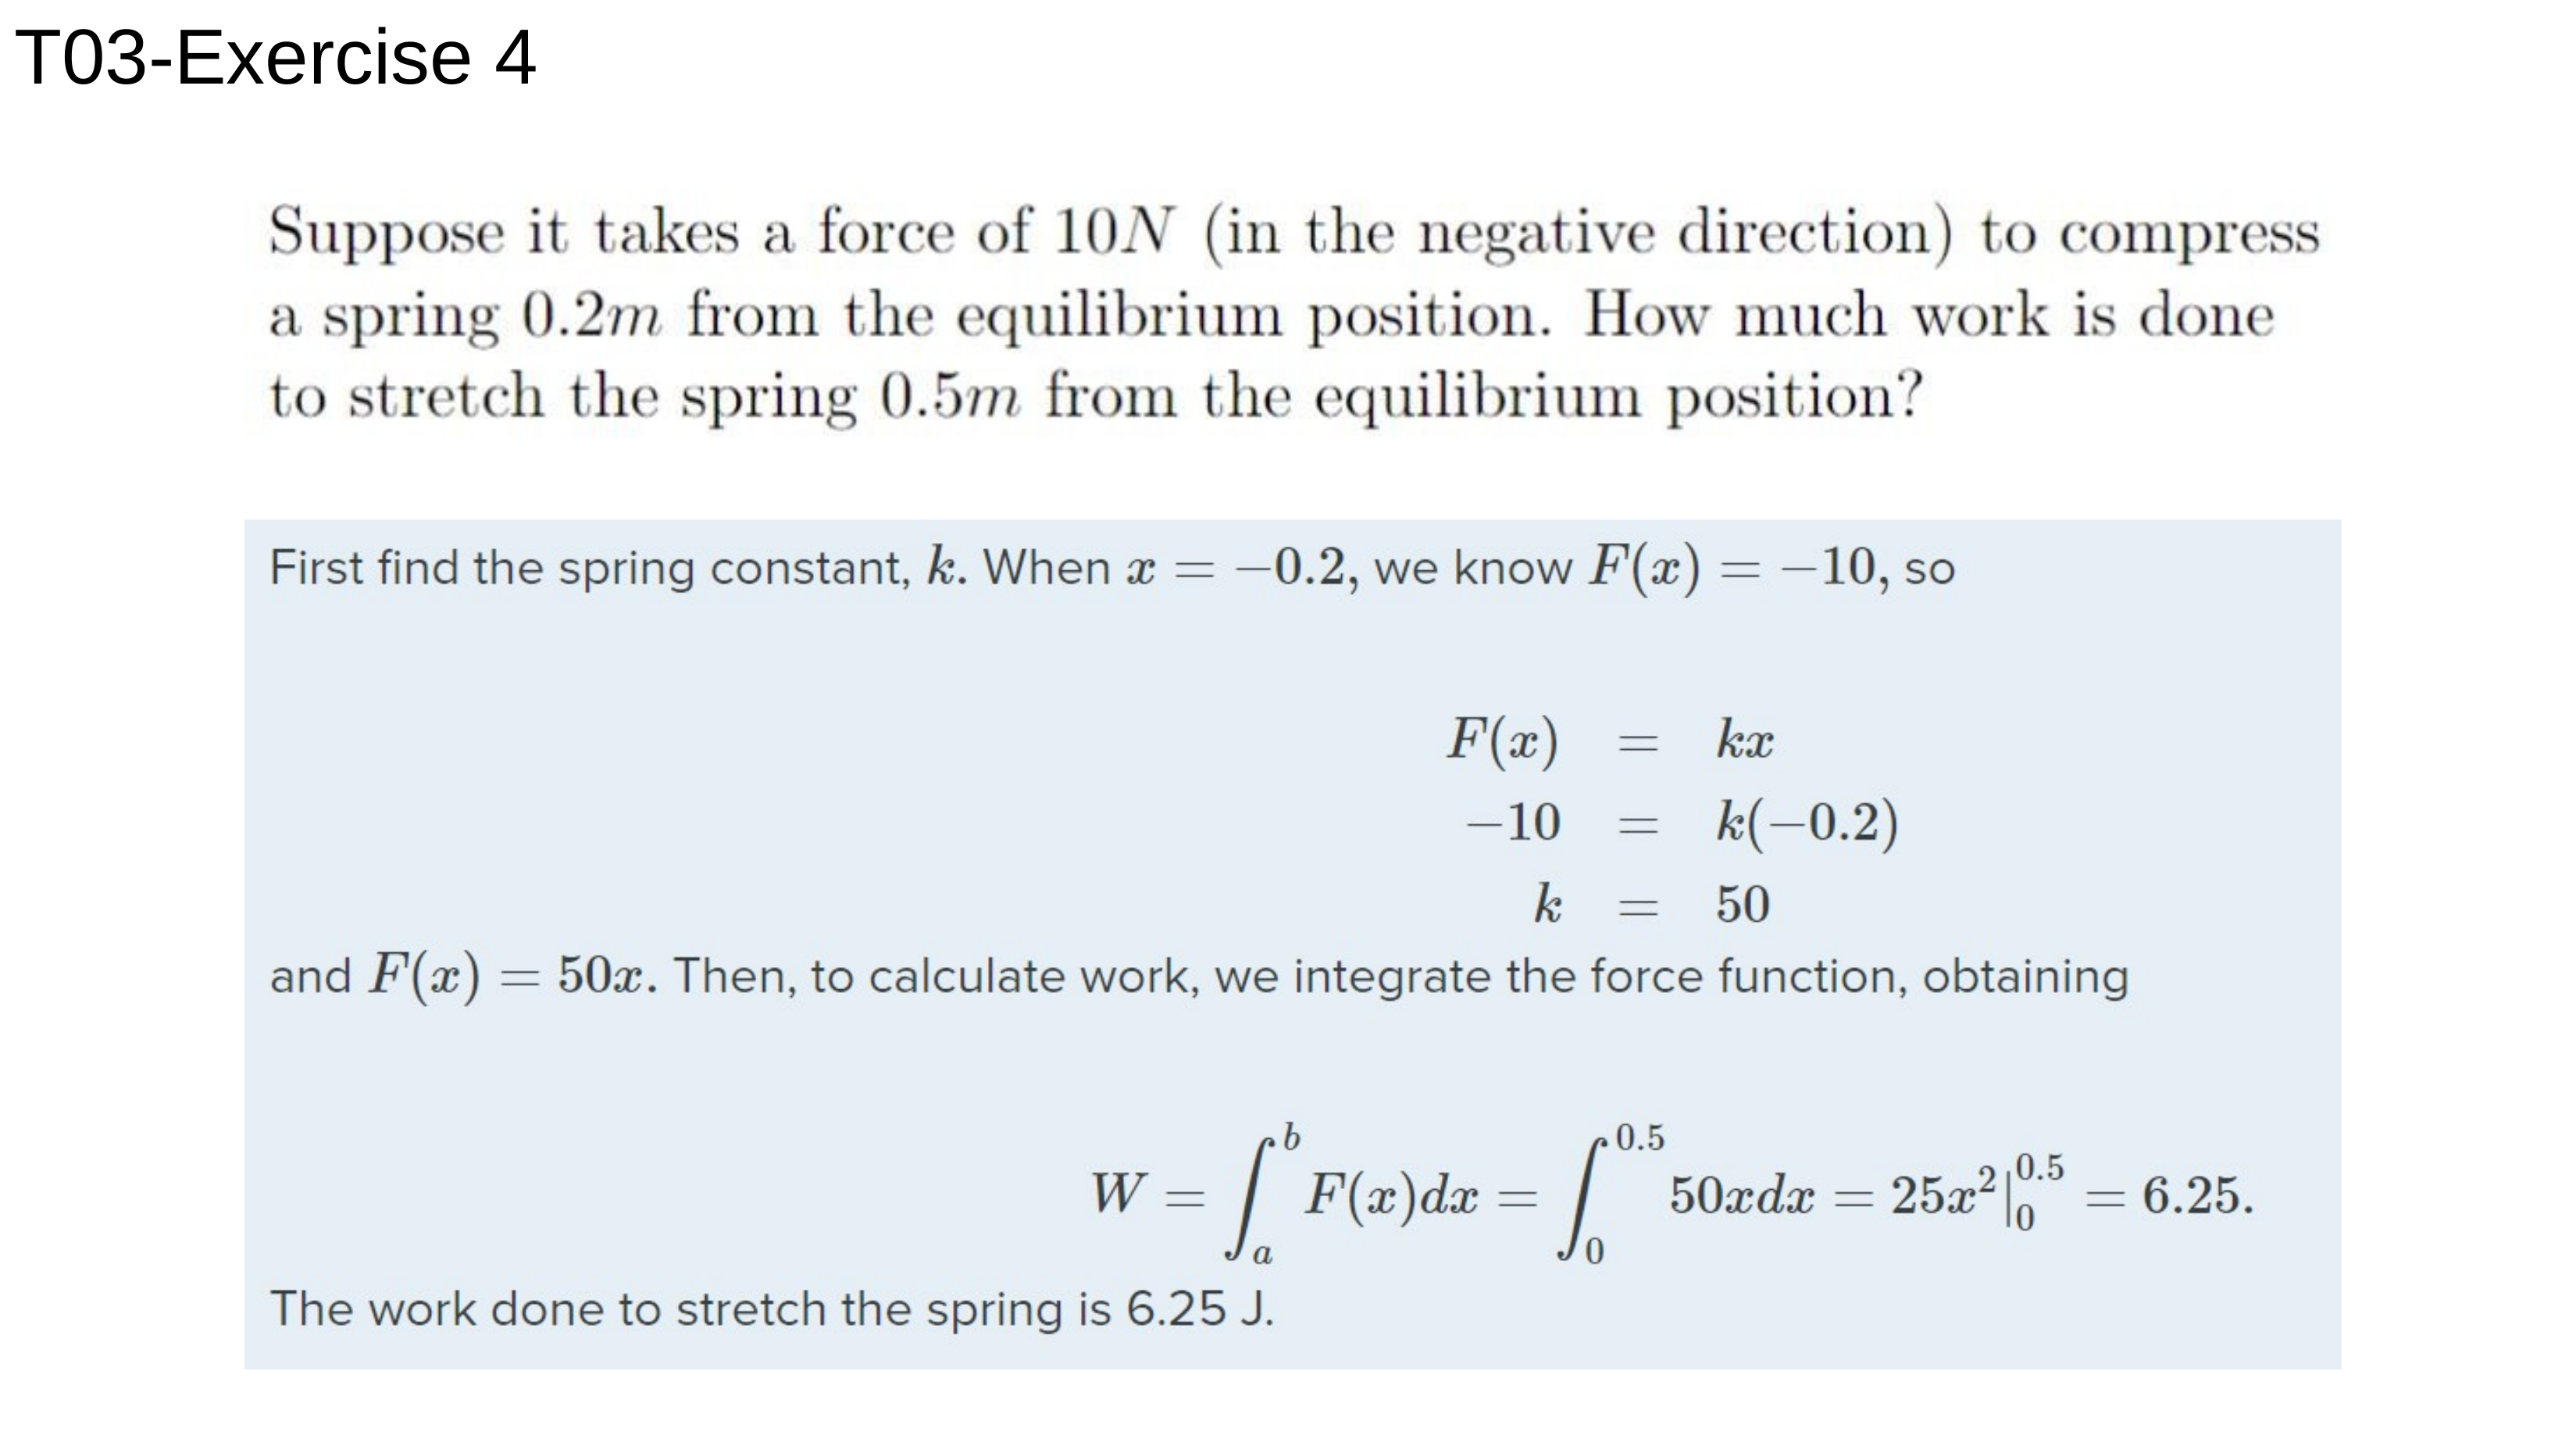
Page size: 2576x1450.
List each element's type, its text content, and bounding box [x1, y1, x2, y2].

picture [244, 187, 2332, 438]
text_box T03-Exercise 4 [2, 0, 551, 105]
picture [244, 519, 2342, 1370]
